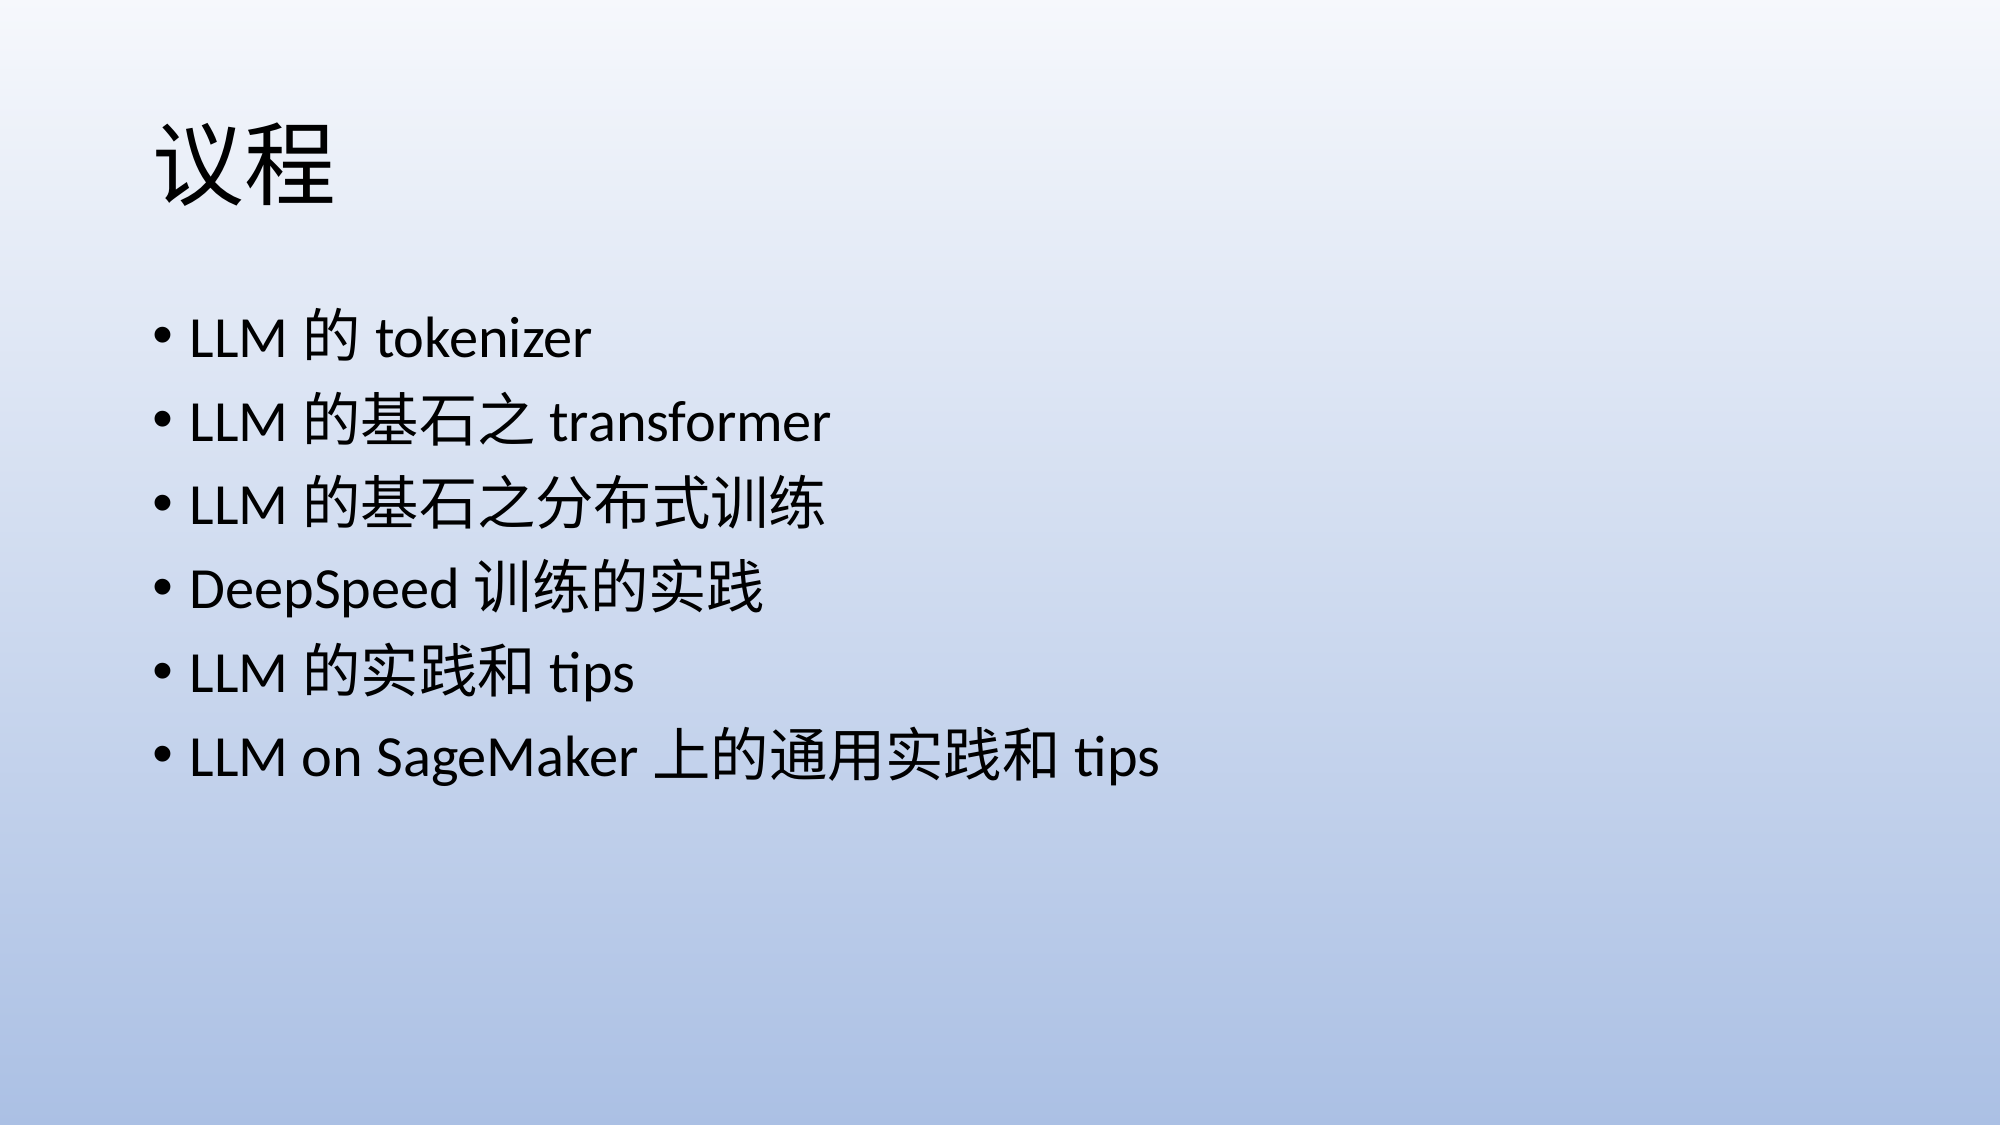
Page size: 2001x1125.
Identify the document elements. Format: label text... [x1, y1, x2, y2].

list LLM的tokenizer LLM的基石之transformer LLM的基石之分布式训练 DeepSpeed训练的实践 LLM的实践和tips LLM on SageMaker上的通用实践和tips [137, 299, 1863, 1014]
title 议程 [137, 59, 1863, 278]
